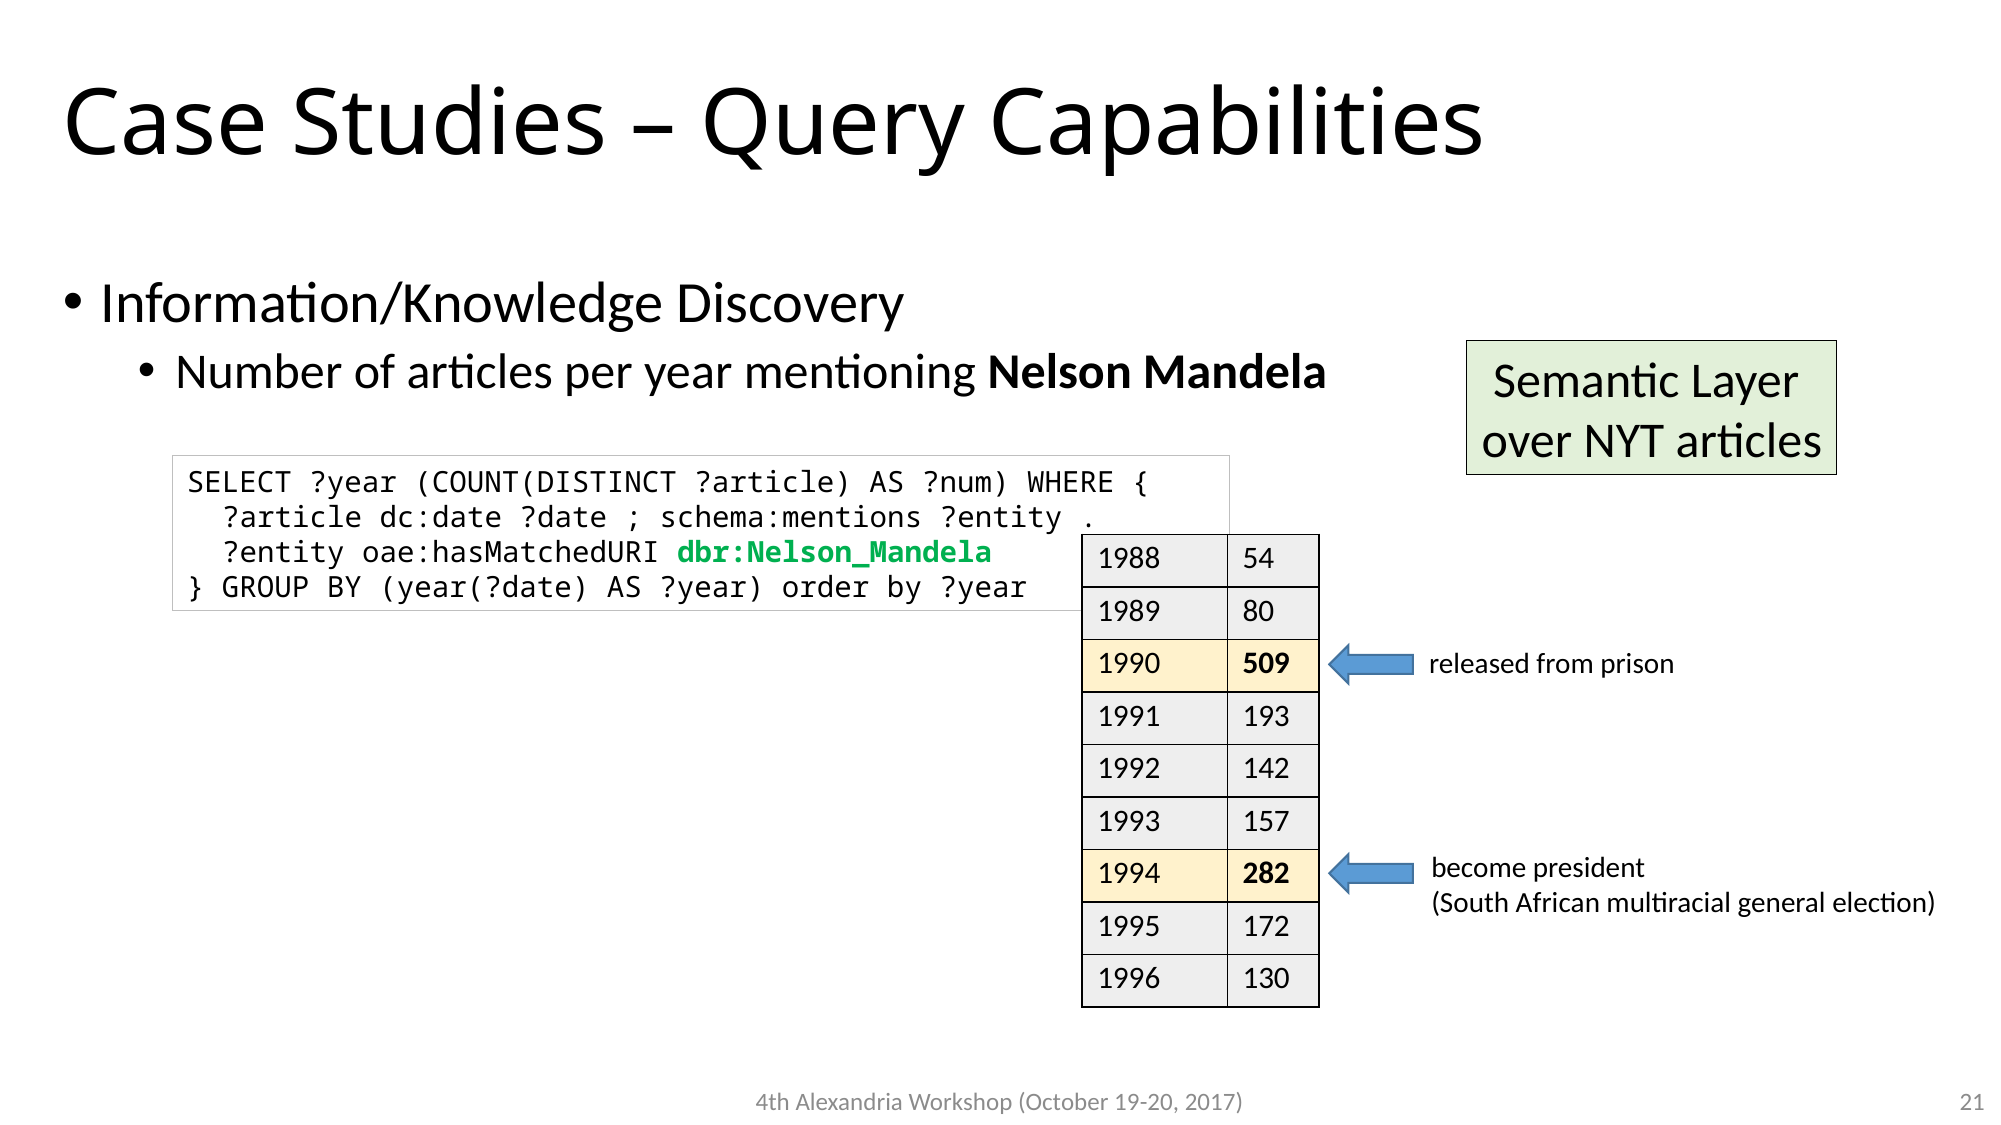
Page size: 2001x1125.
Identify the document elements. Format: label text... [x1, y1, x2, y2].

text_box become president (South African multiracial general election) [1416, 840, 1958, 926]
table_cell 509 [1228, 640, 1318, 691]
text_box Semantic Layer over NYT articles [1466, 340, 1837, 475]
text_box released from prison [1414, 636, 1690, 687]
table_cell 1995 [1083, 903, 1227, 954]
table_header 1988 [1083, 535, 1227, 586]
slide_number 21 [1935, 1063, 2000, 1124]
text_box [1327, 642, 1414, 686]
table_header 54 [1228, 535, 1318, 586]
table_cell 172 [1228, 903, 1318, 954]
table_cell 157 [1228, 798, 1318, 849]
table_cell 193 [1228, 693, 1318, 744]
table_cell 1996 [1083, 955, 1227, 1006]
table_cell 130 [1228, 955, 1318, 1006]
text_box [1327, 851, 1414, 895]
table_cell 1989 [1083, 588, 1227, 639]
text_box SELECT ?year (COUNT(DISTINCT ?article) AS ?num) WHERE { ?article dc:date ?date ; schema:mentions ?entity . ?entity oae:hasMatchedURI dbr:Nelson_Mandela } GROUP BY (year(?date) AS ?year) order by ?year [172, 455, 1230, 611]
table_cell 142 [1228, 745, 1318, 796]
table_cell 1991 [1083, 693, 1227, 744]
footer 4th Alexandria Workshop (October 19-20, 2017) [0, 1063, 1935, 1124]
title Case Studies – Query Capabilities [47, 16, 1950, 234]
table_cell 1992 [1083, 745, 1227, 796]
table_cell 282 [1228, 850, 1318, 901]
table_cell 1993 [1083, 798, 1227, 849]
table_cell 1994 [1083, 850, 1227, 901]
table_cell 80 [1228, 588, 1318, 639]
list Information/Knowledge Discovery Number of articles per year mentioning Nelson Mandela [47, 264, 1950, 1007]
table_cell 1990 [1083, 640, 1227, 691]
